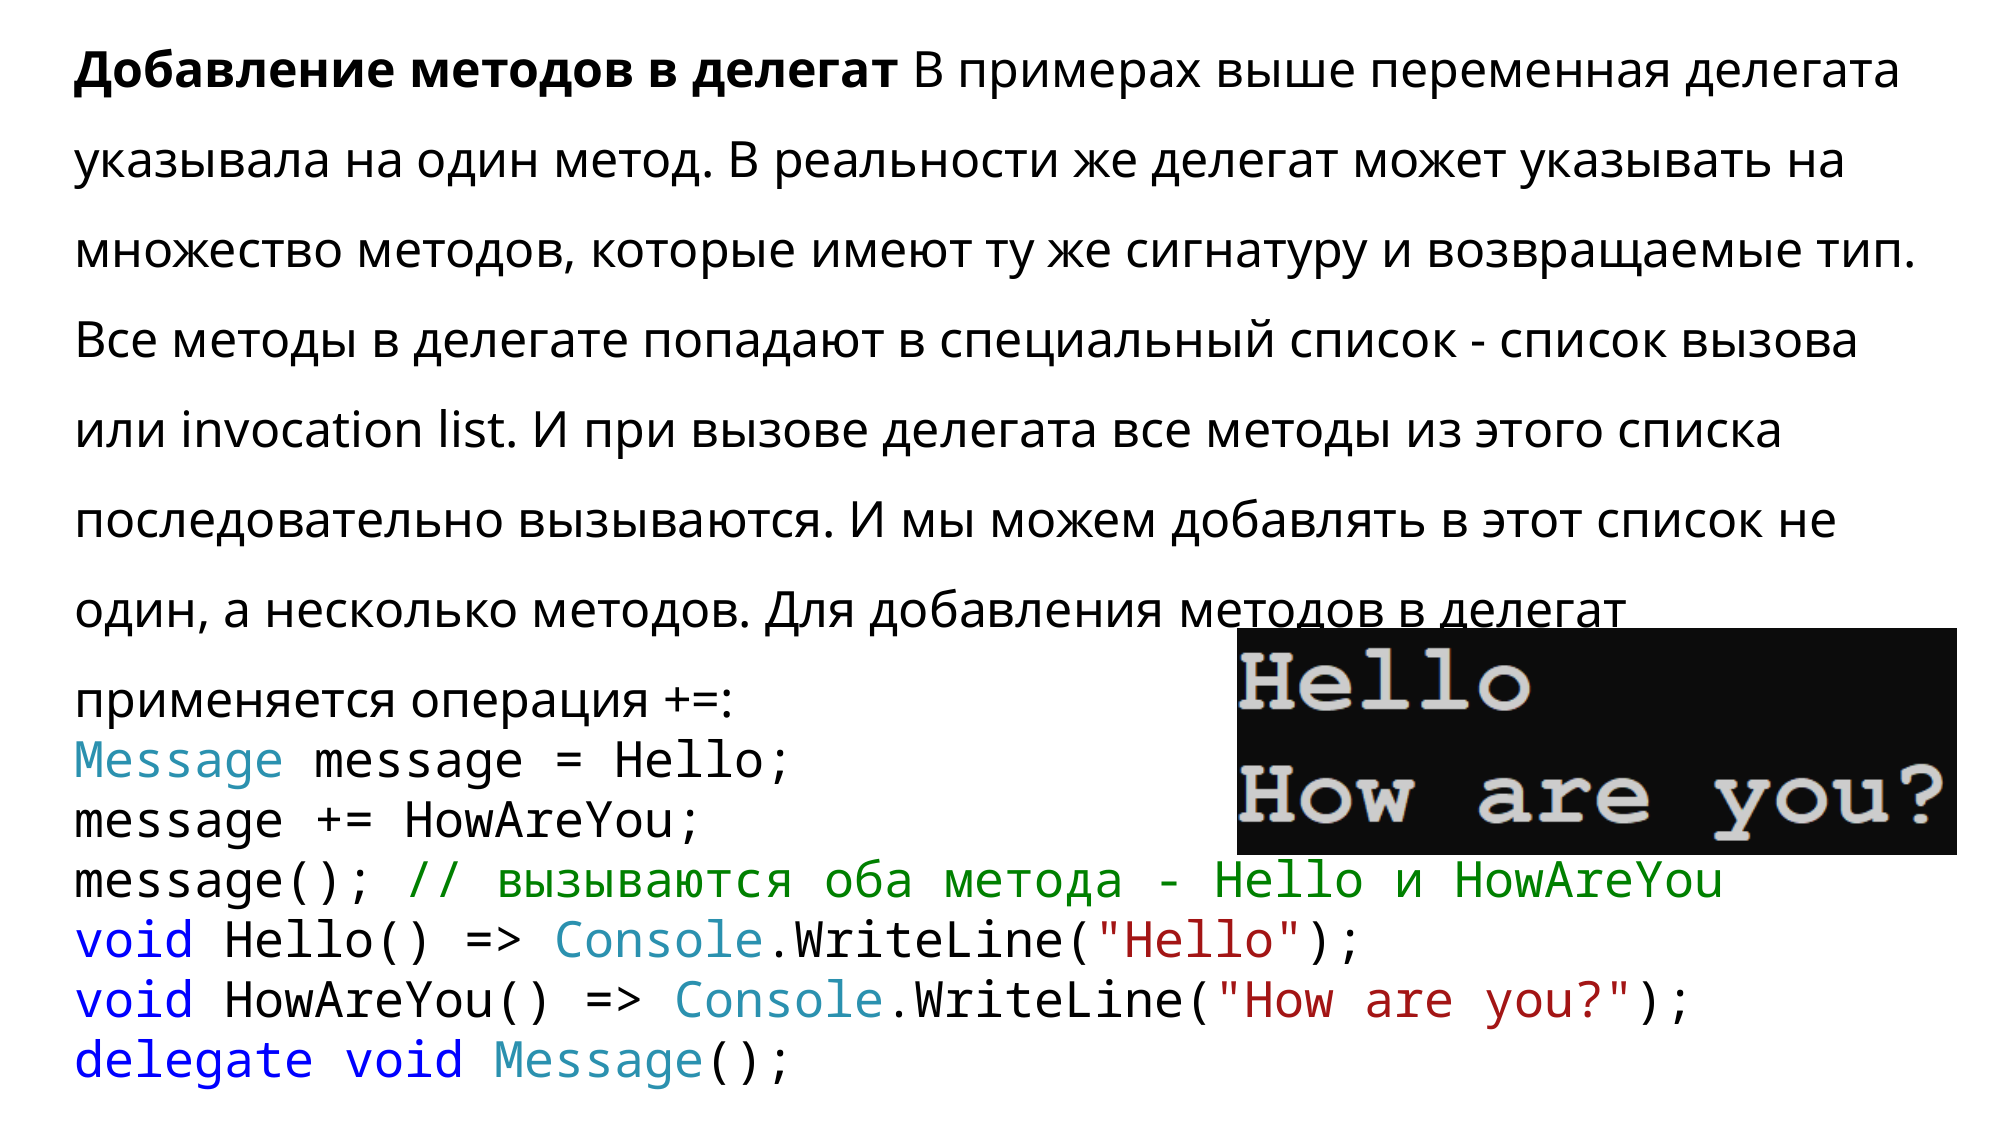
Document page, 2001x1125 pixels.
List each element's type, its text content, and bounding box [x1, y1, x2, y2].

picture [1237, 628, 1957, 855]
text_box Добавление методов в делегат В примерах выше переменная делегата указывала на один метод. В реальности же делегат может указывать на множество методов, которые имеют ту же сигнатуру и возвращаемые тип. Все методы в делегате попадают в специальный список - список вызова или invocation list. И при вызове делегата все методы из этого списка последовательно вызываются. И мы можем добавлять в этот список не один, а несколько методов. Для добавления методов в делегат применяется операция +=: Message message = Hello; message += HowAreYou; message(); // вызываются оба метода - Hello и HowAreYou void Hello() => Console.WriteLine("Hello"); void HowAreYou() => Console.WriteLine("How are you?"); delegate void Message(); [59, 0, 1938, 1095]
